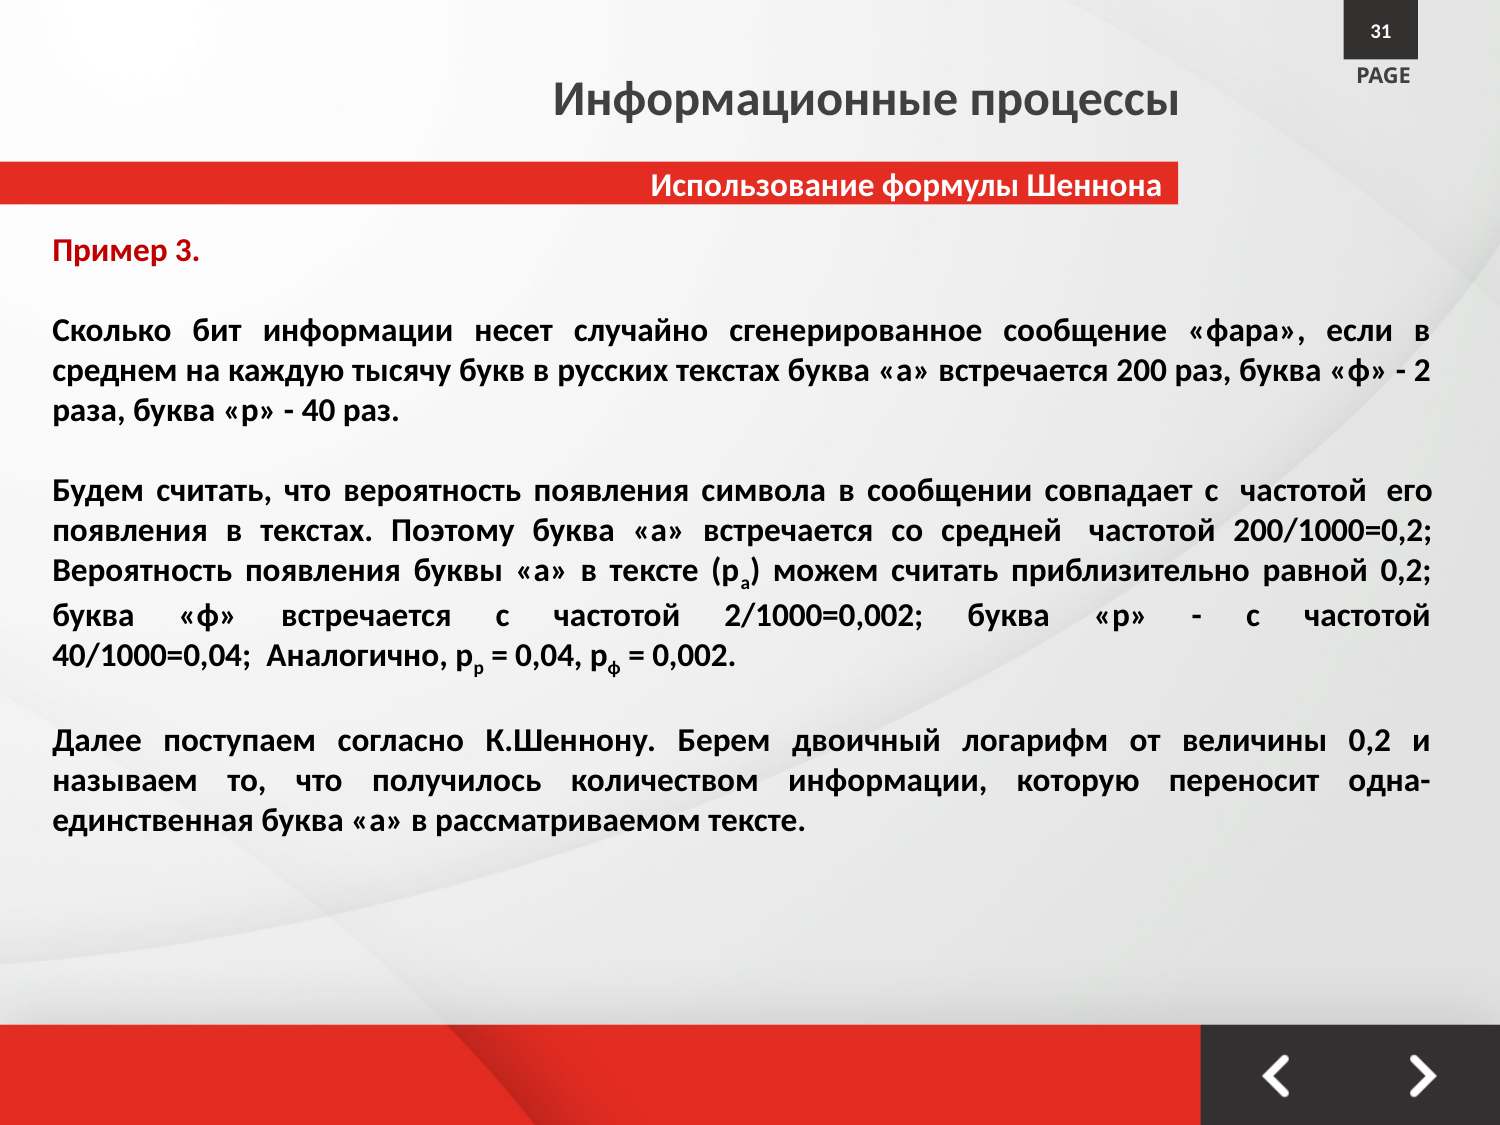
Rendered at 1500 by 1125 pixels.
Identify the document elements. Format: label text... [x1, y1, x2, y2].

picture [0, 0, 1500, 1125]
text_box 31 [1342, 0, 1420, 61]
subtitle Использование формулы Шеннона [0, 161, 1179, 205]
text_box PAGE [1341, 54, 1426, 96]
text_box Информационные процессы [171, 57, 1196, 133]
text_box Пример 3. Сколько бит информации несет случайно сгенерированное сообщение «фара», если в среднем на каждую тысячу букв в русских текстах буква «а» встречается 200 раз, буква «ф» - 2 раза, буква «р» - 40 раз. Будем считать, что вероятность появления символа в сообщении совпадает с частотой его появления в текстах. Поэтому буква «а» встречается со средней частотой 200/1000=0,2; Вероятность появления буквы «а» в тексте (pa) можем считать приблизительно равной 0,2; буква «ф» встречается с частотой 2/1000=0,002; буква «р» - с частотой 40/1000=0,04; Аналогично, pр = 0,04, pф = 0,002. Далее поступаем согласно К.Шеннону. Берем двоичный логарифм от величины 0,2 и называем то, что получилось количеством информации, которую переносит одна-единственная буква «а» в рассматриваемом тексте. [37, 221, 1448, 846]
